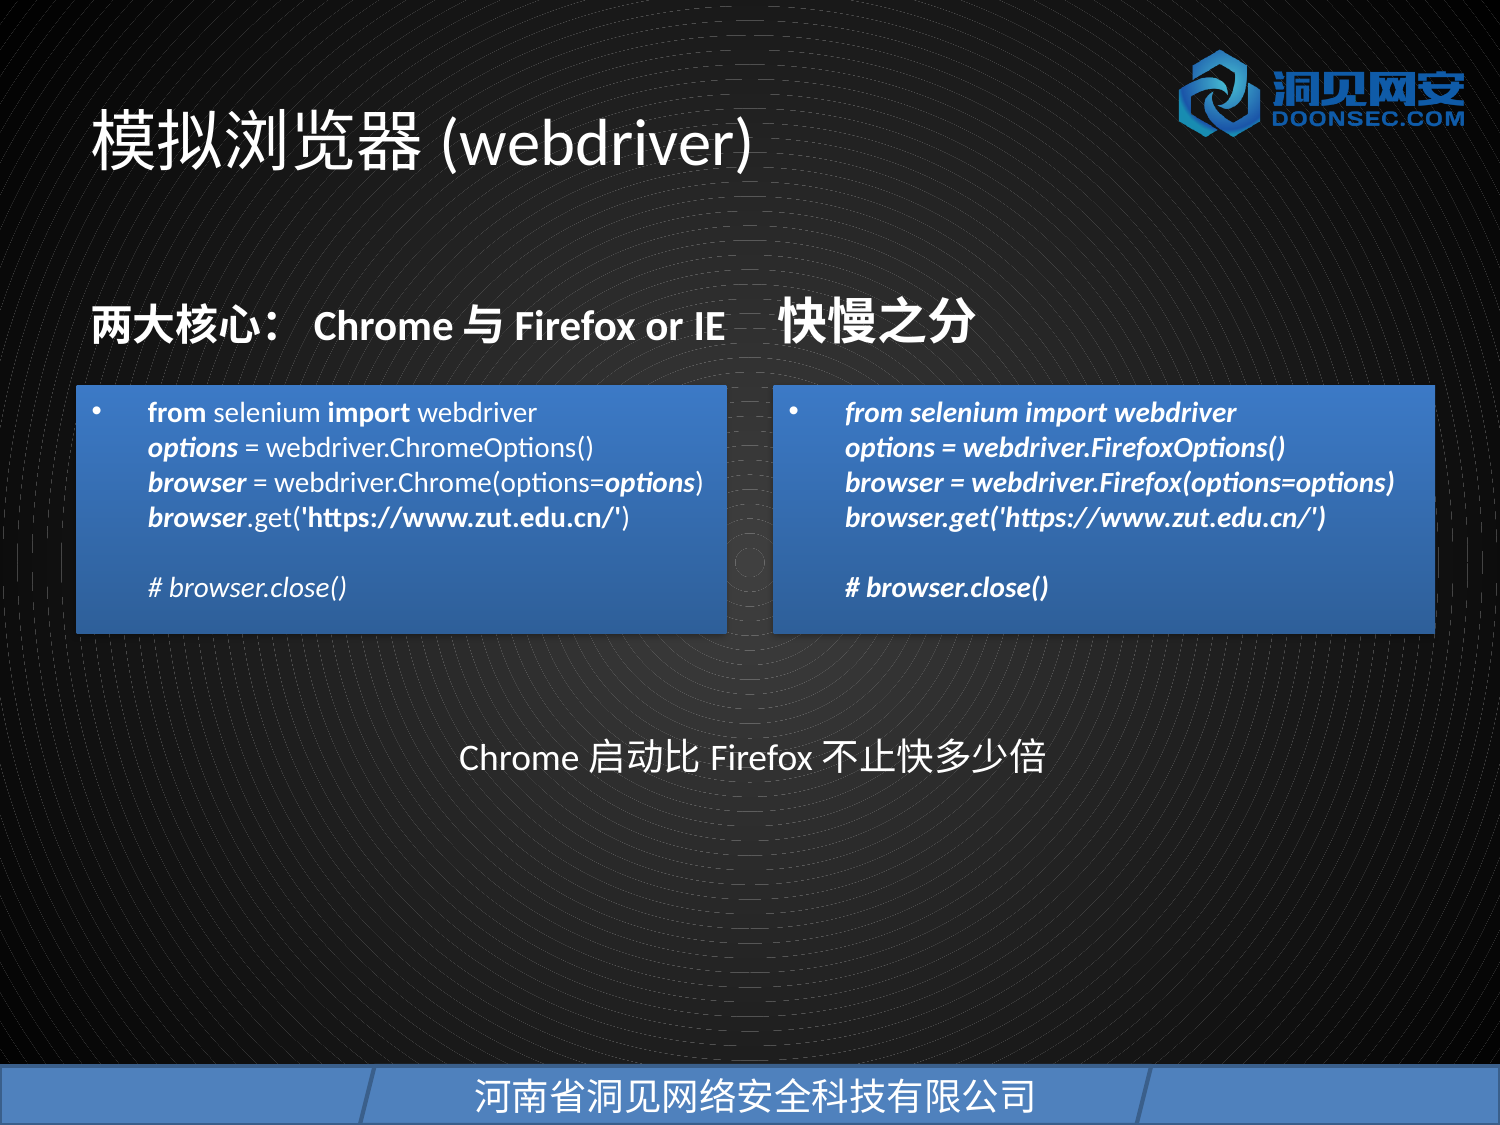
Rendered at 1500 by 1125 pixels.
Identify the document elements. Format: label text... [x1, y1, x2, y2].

list from selenium import webdriver options = webdriver.ChromeOptions() browser = webdriver.Chrome(options=options) browser.get('https://www.zut.edu.cn/') # browser.close() [76, 385, 727, 634]
title 模拟浏览器(webdriver) [75, 45, 1425, 233]
text_box Chrome启动比Firefox不止快多少倍 [444, 725, 1062, 786]
list 两大核心：Chrome与Firefox or IE [75, 251, 761, 357]
list 快慢之分 [761, 251, 1425, 357]
list from selenium import webdriver options = webdriver.FirefoxOptions() browser = webdriver.Firefox(options=options) browser.get('https://www.zut.edu.cn/') # browser.close() [773, 385, 1436, 634]
picture [1151, 42, 1500, 154]
